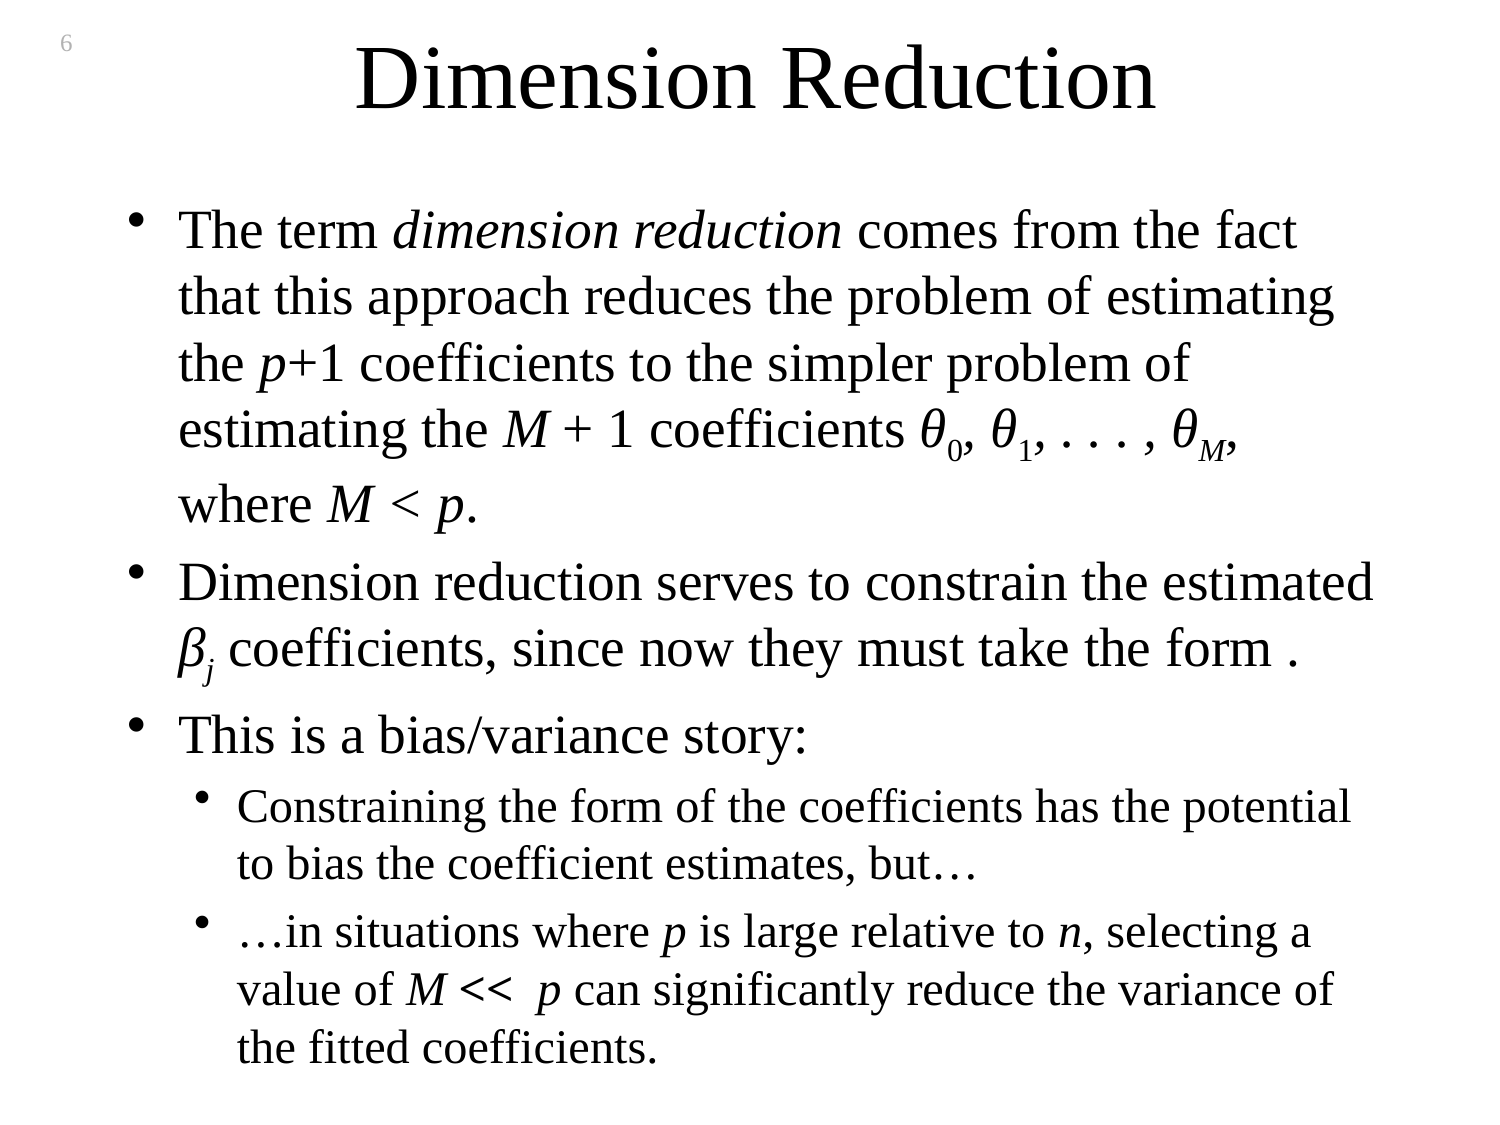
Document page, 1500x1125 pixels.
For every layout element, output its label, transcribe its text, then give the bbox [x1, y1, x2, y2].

title Dimension Reduction [119, 1, 1395, 143]
slide_number 6 [0, 11, 88, 72]
